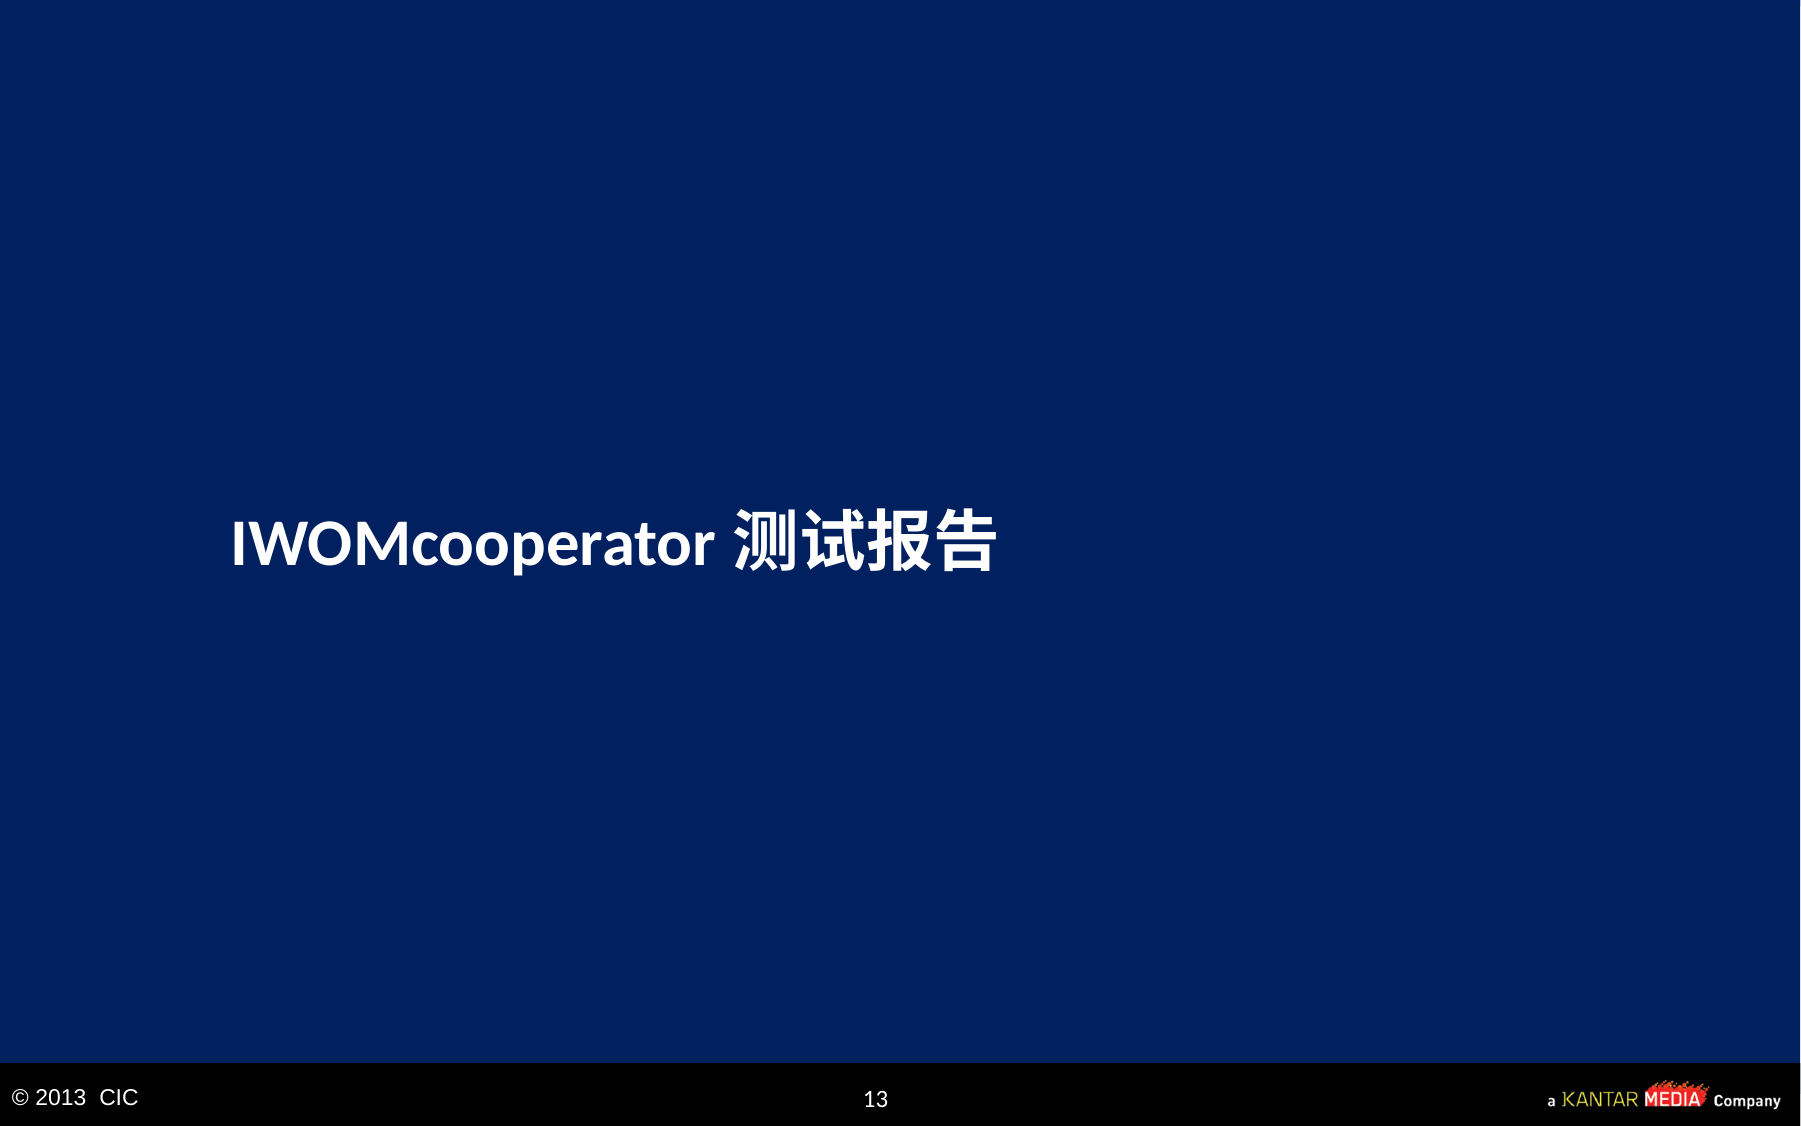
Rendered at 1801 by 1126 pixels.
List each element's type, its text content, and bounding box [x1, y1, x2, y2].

text_box 13 [848, 1075, 924, 1126]
title IWOMcooperator测试报告 [215, 491, 1184, 596]
picture [1547, 1066, 1787, 1123]
